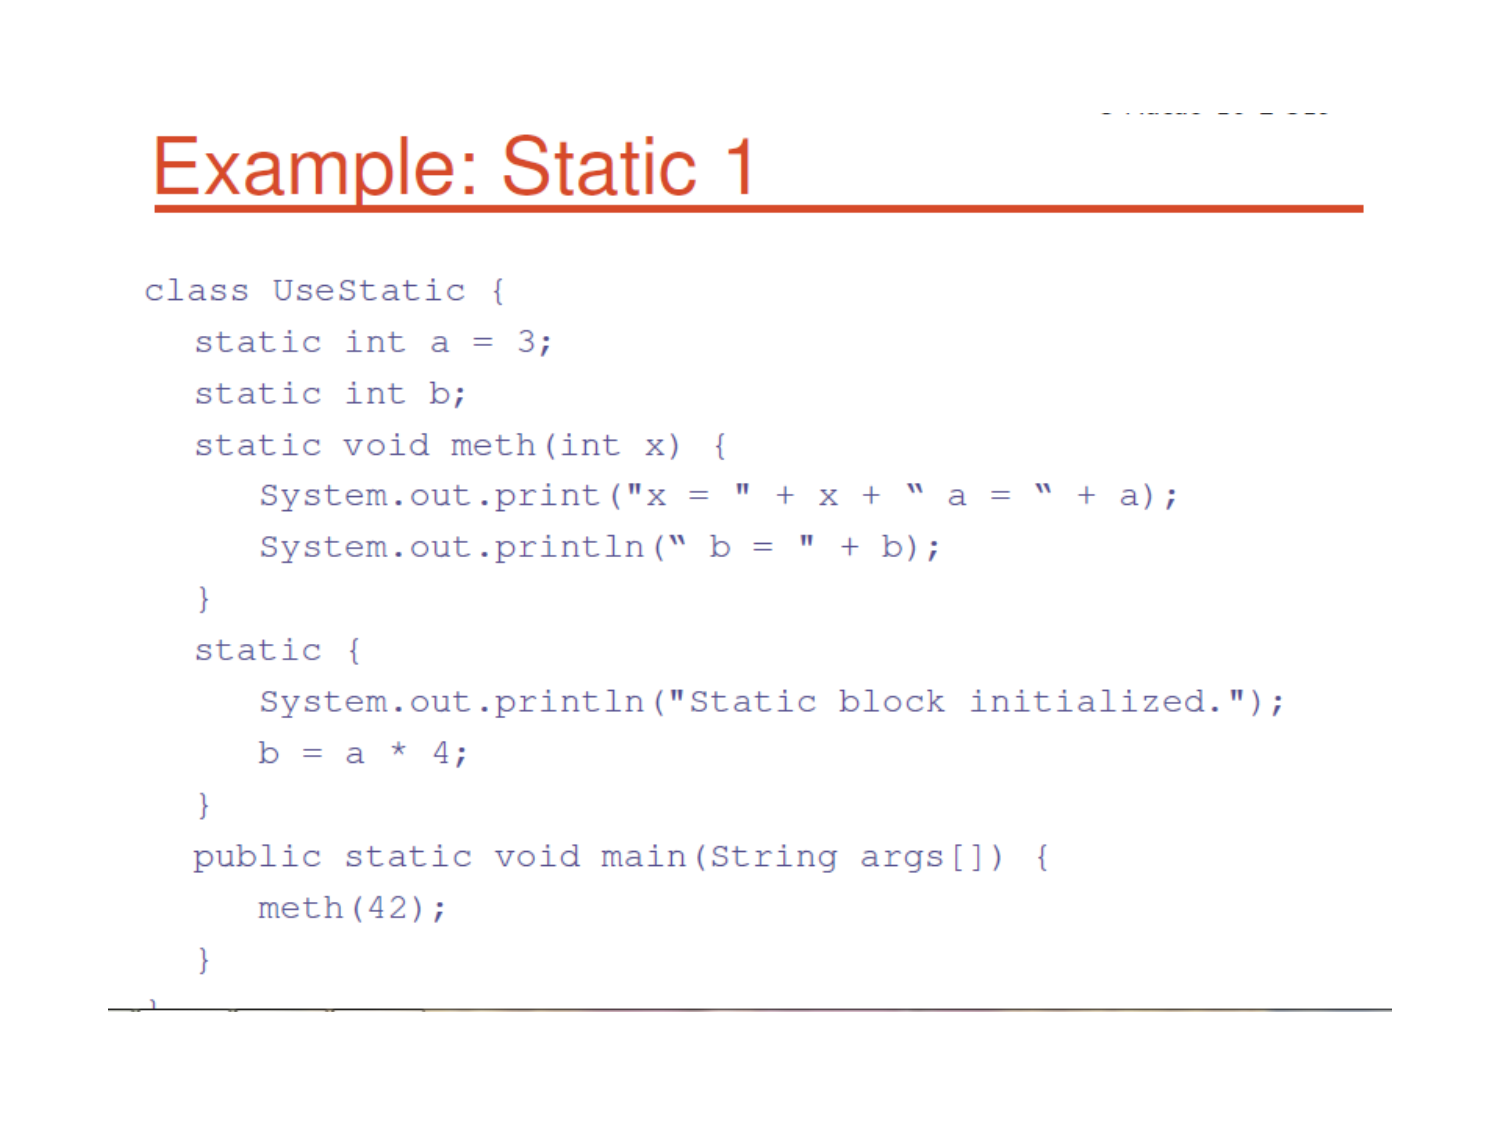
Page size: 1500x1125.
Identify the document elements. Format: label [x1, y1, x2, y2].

picture [108, 112, 1392, 1012]
